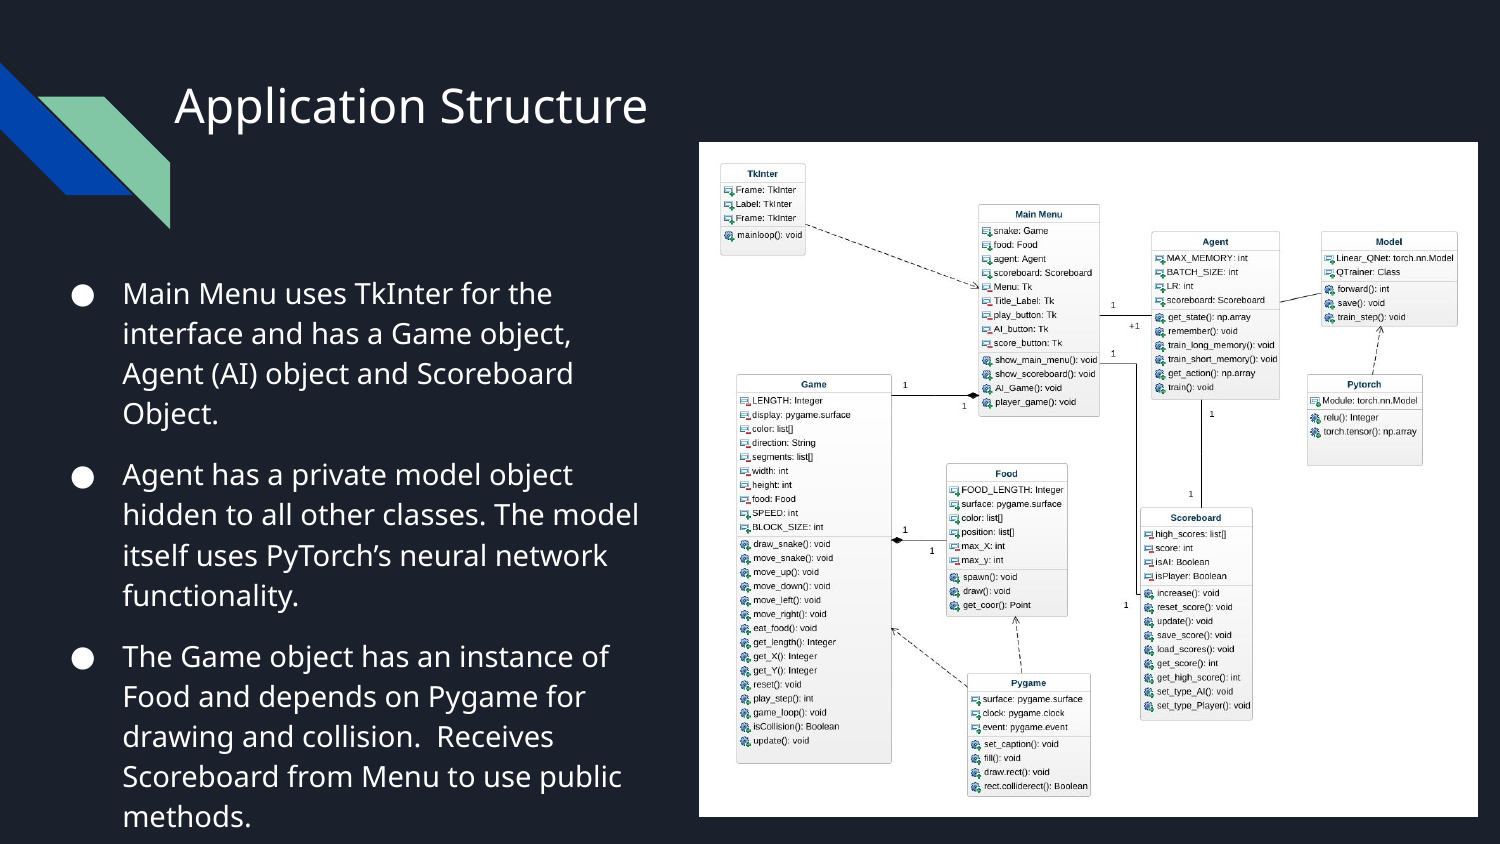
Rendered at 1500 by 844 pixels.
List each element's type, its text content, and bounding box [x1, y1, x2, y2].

title Application Structure [159, 57, 1315, 207]
picture [698, 141, 1478, 818]
list Main Menu uses TkInter for the interface and has a Game object, Agent (AI) object and Scoreboard Object. Agent has a private model object hidden to all other classes. The model itself uses PyTorch’s neural network functionality. The Game object has an instance of Food and depends on Pygame for drawing and collision. Receives Scoreboard from Menu to use public methods. [32, 254, 673, 818]
